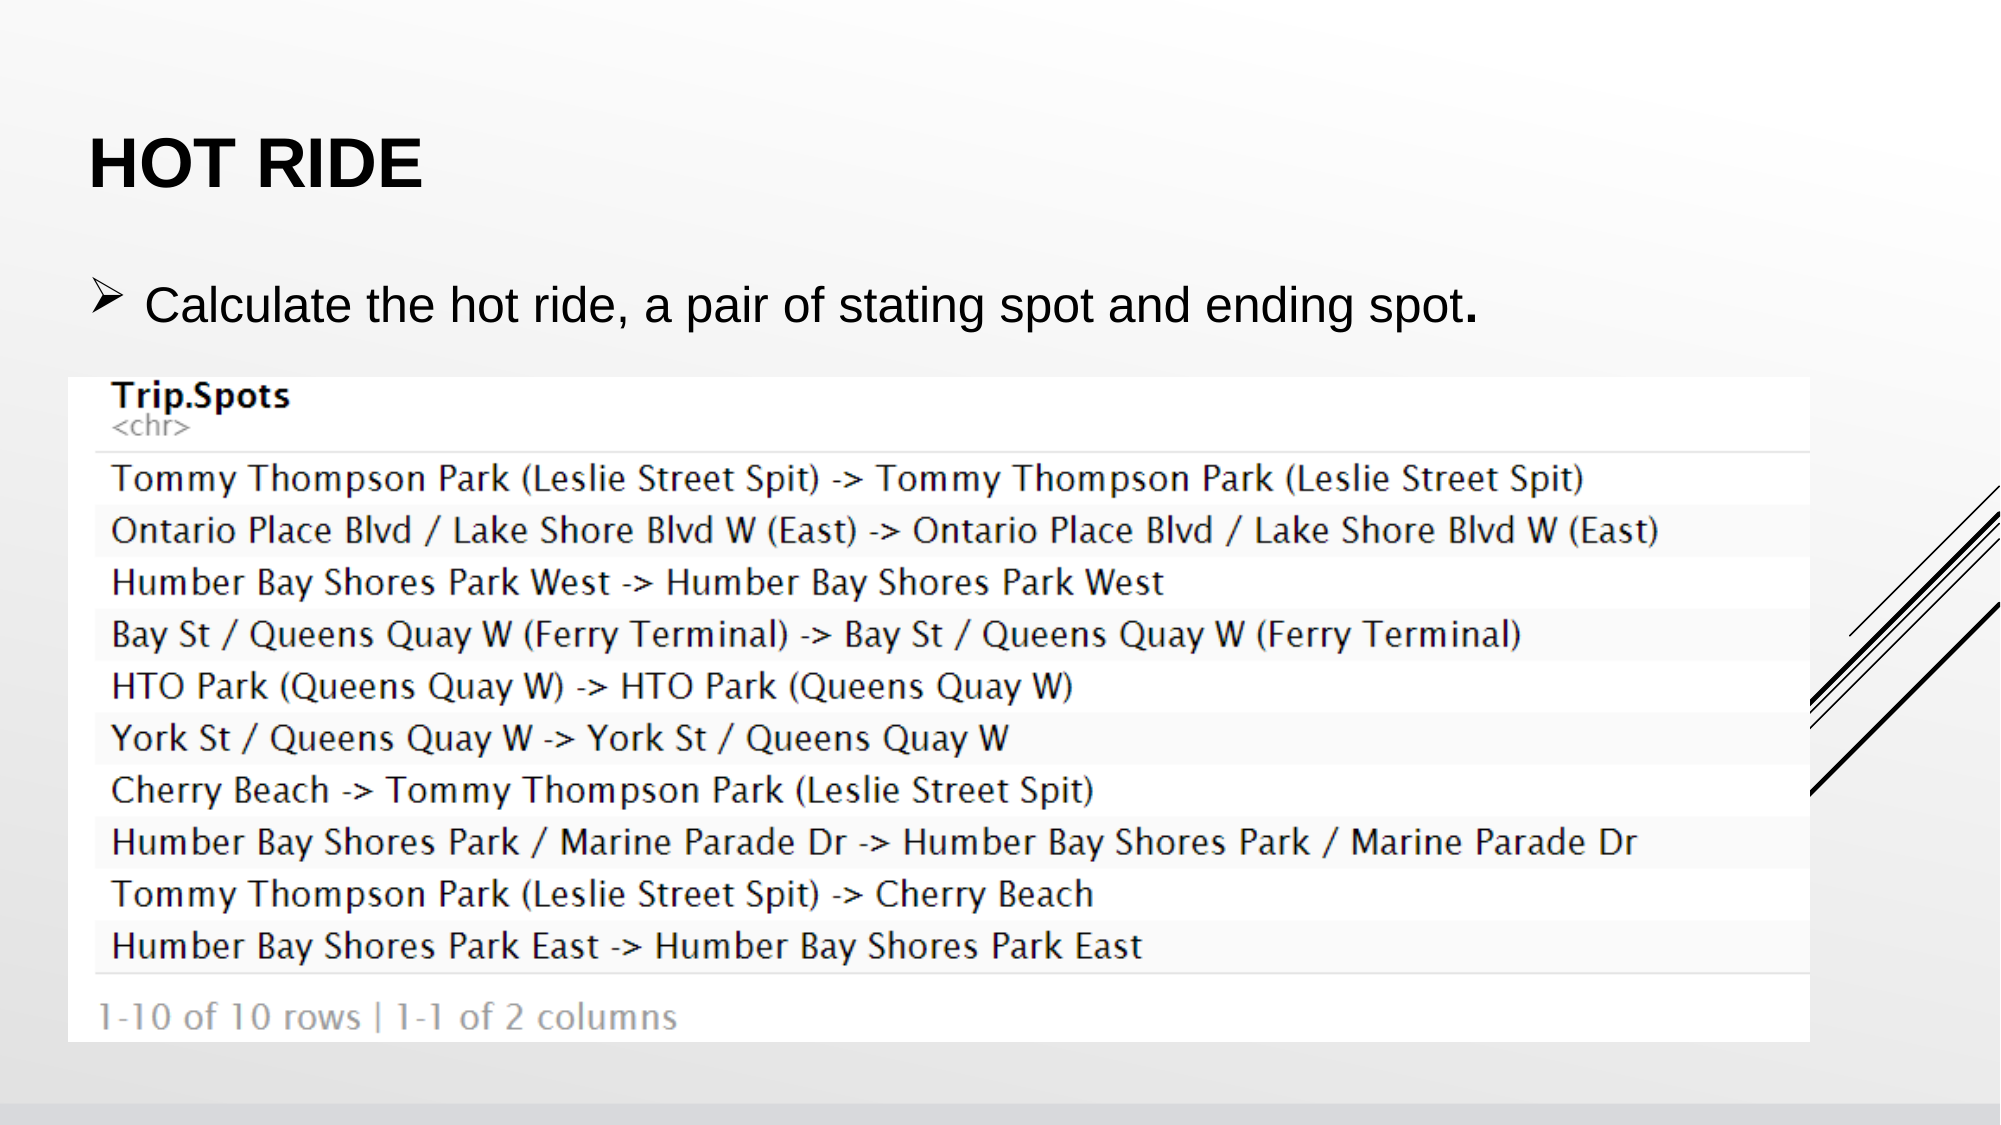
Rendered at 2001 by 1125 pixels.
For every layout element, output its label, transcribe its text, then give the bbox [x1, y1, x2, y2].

title hot ride [68, 97, 1932, 223]
list Calculate the hot ride, a pair of stating spot and ending spot. [68, 252, 1932, 1042]
picture [67, 377, 1810, 1042]
